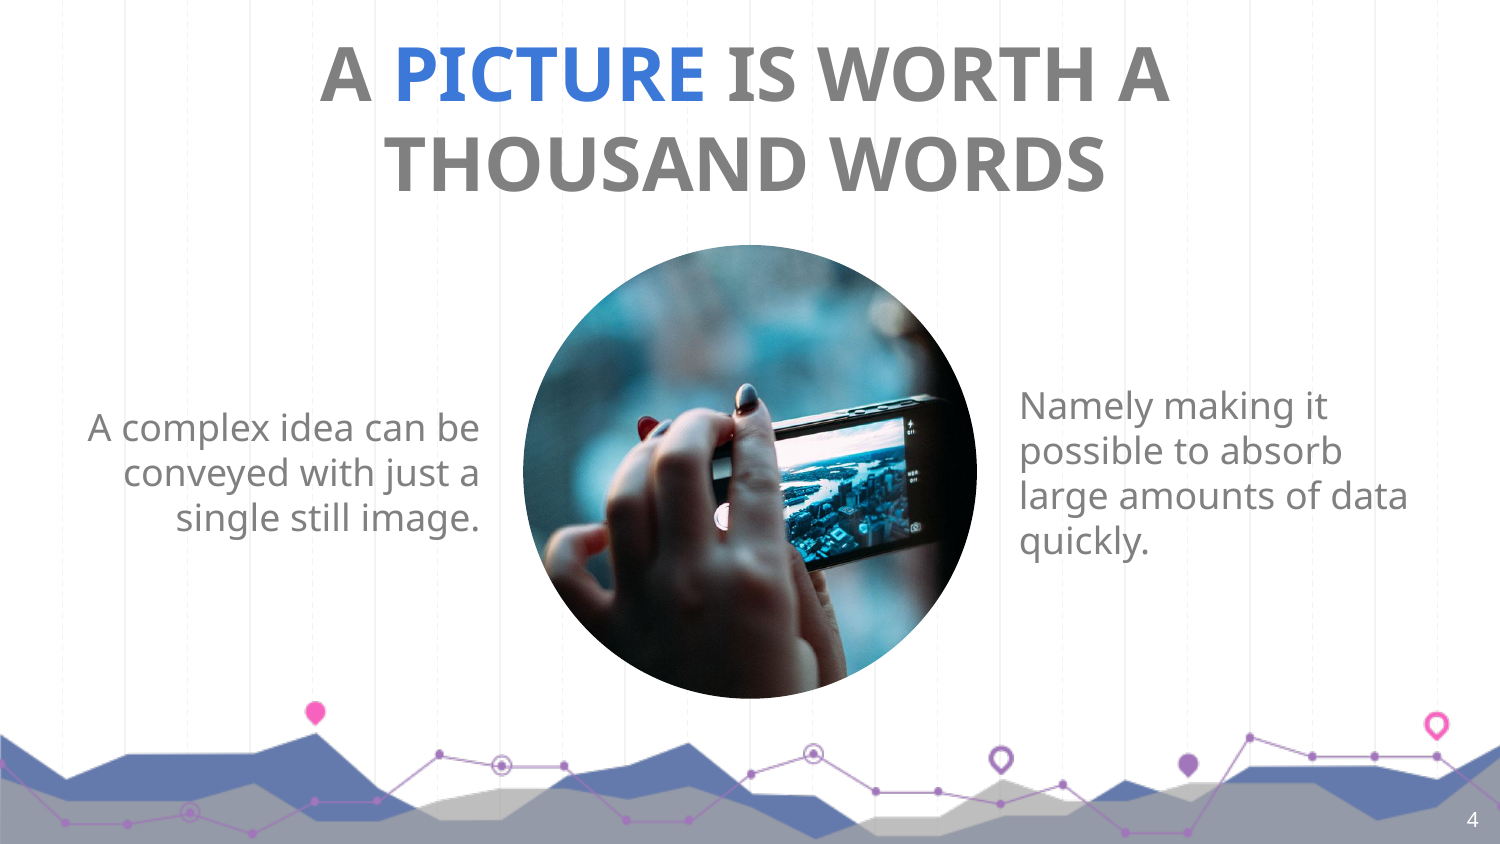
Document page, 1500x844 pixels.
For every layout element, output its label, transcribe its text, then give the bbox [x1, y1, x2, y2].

list A complex idea can be conveyed with just a single still image. [72, 269, 496, 675]
picture [522, 244, 978, 699]
list Namely making it possible to absorb large amounts of data quickly. [1004, 269, 1428, 675]
slide_number 4 [1403, 791, 1494, 844]
title A PICTURE IS WORTH A THOUSAND WORDS [171, 103, 1320, 222]
